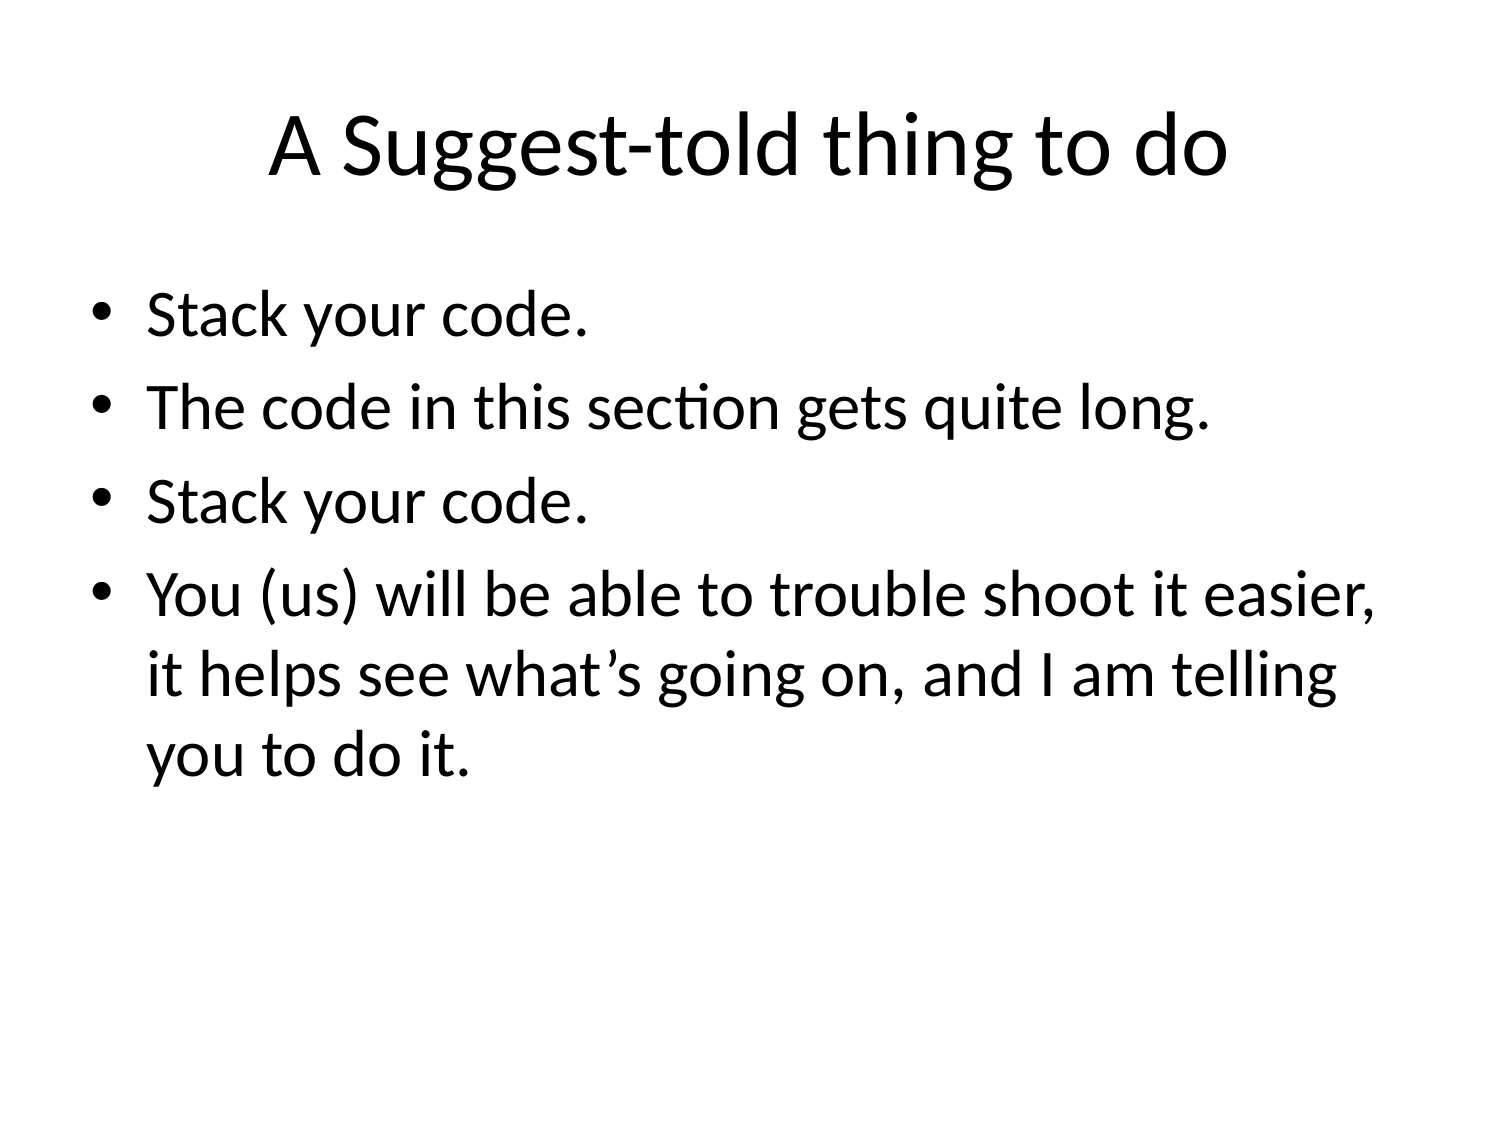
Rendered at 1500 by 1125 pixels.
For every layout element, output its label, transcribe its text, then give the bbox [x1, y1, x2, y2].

title A Suggest-told thing to do [75, 45, 1425, 233]
list Stack your code. The code in this section gets quite long. Stack your code. You (us) will be able to trouble shoot it easier, it helps see what’s going on, and I am telling you to do it. [75, 262, 1425, 1005]
